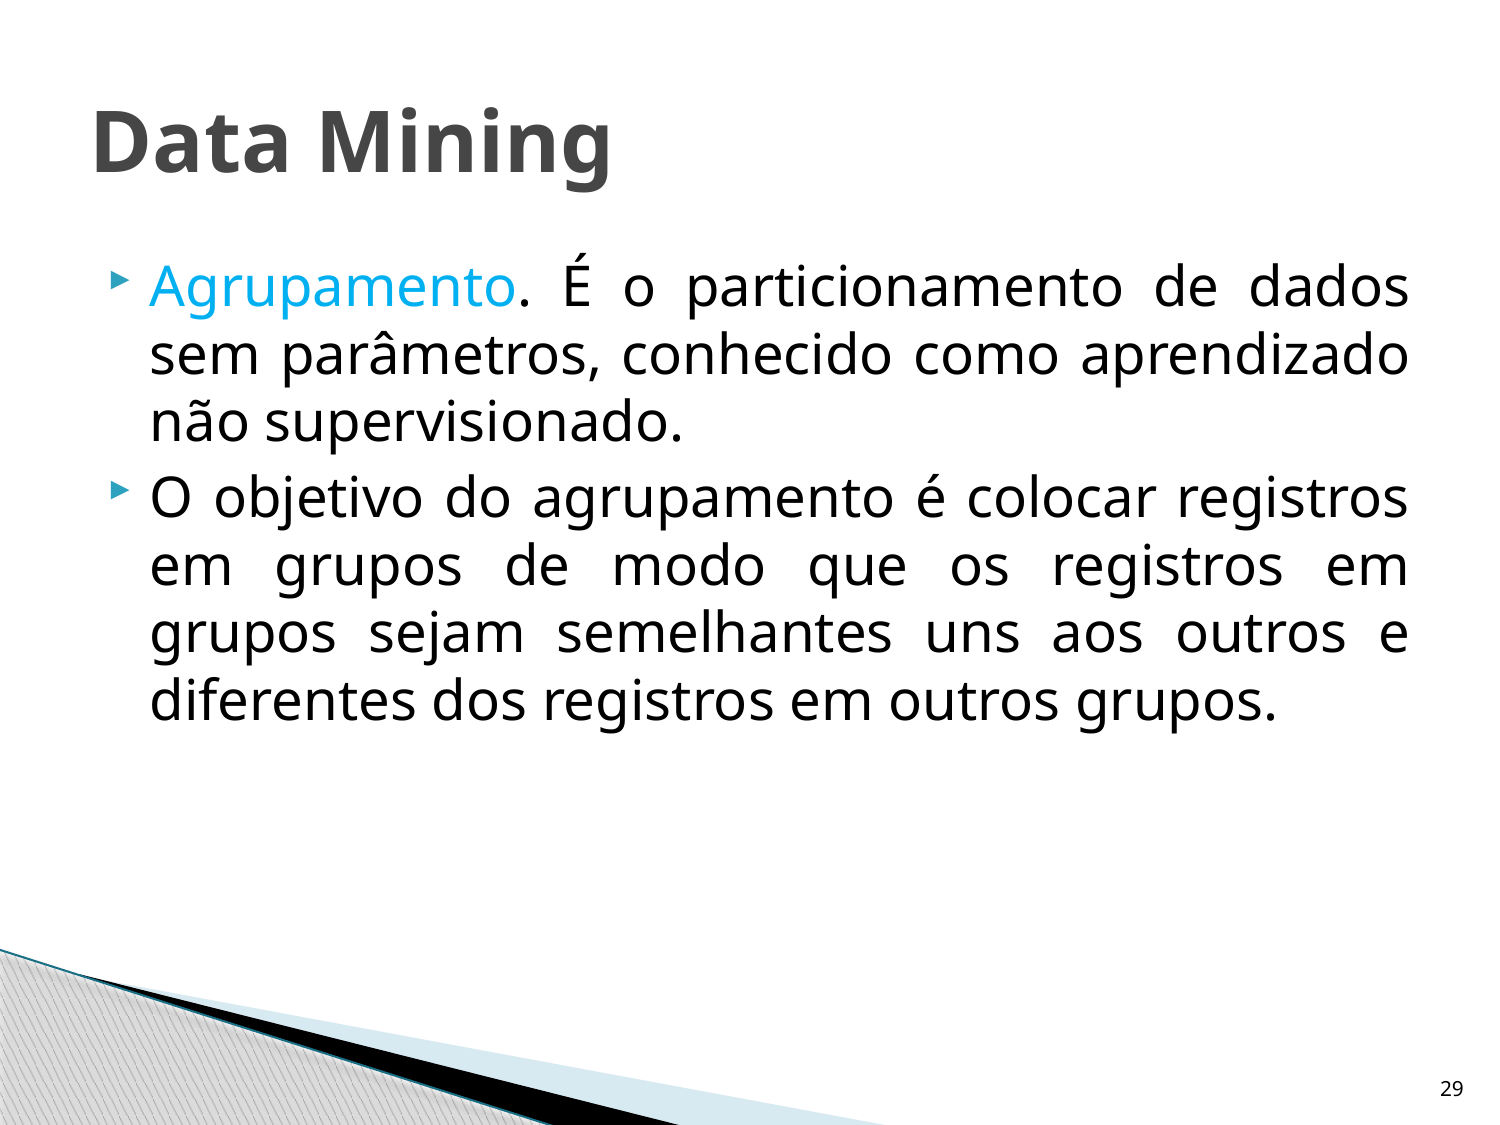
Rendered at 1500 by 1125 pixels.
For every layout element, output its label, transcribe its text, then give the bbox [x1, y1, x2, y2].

list Agrupamento. É o particionamento de dados sem parâmetros, conhecido como aprendizado não supervisionado. O objetivo do agrupamento é colocar registros em grupos de modo que os registros em grupos sejam semelhantes uns aos outros e diferentes dos registros em outros grupos. [75, 243, 1425, 986]
title Data Mining [75, 45, 1425, 233]
slide_number 29 [1418, 1051, 1479, 1112]
